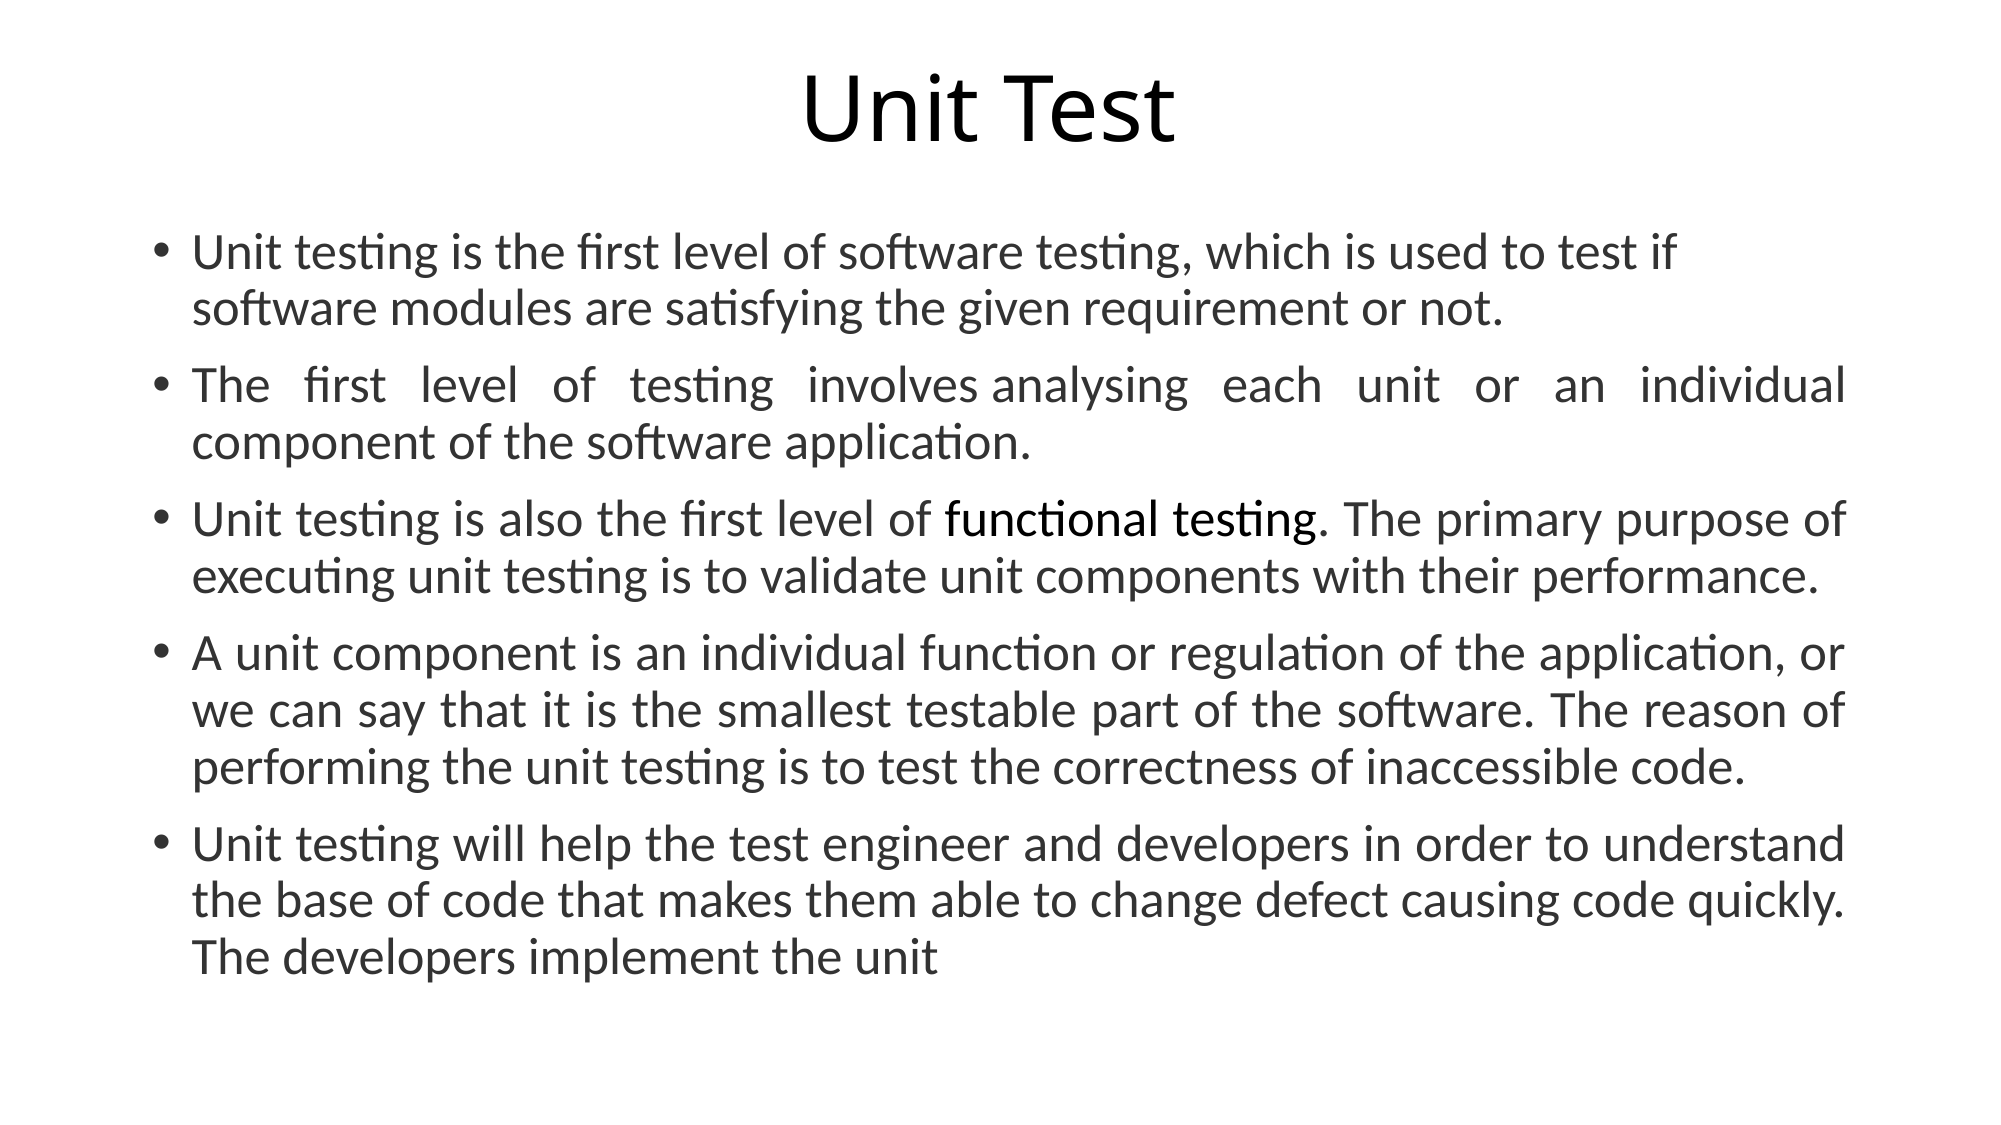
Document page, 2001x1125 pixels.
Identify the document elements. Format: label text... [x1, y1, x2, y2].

list Unit testing is the first level of software testing, which is used to test if software modules are satisfying the given requirement or not. The first level of testing involves analysing each unit or an individual component of the software application. Unit testing is also the first level of functional testing. The primary purpose of executing unit testing is to validate unit components with their performance. A unit component is an individual function or regulation of the application, or we can say that it is the smallest testable part of the software. The reason of performing the unit testing is to test the correctness of inaccessible code. Unit testing will help the test engineer and developers in order to understand the base of code that makes them able to change defect causing code quickly. The developers implement the unit [137, 216, 1863, 1014]
title Unit Test [257, 51, 1743, 173]
